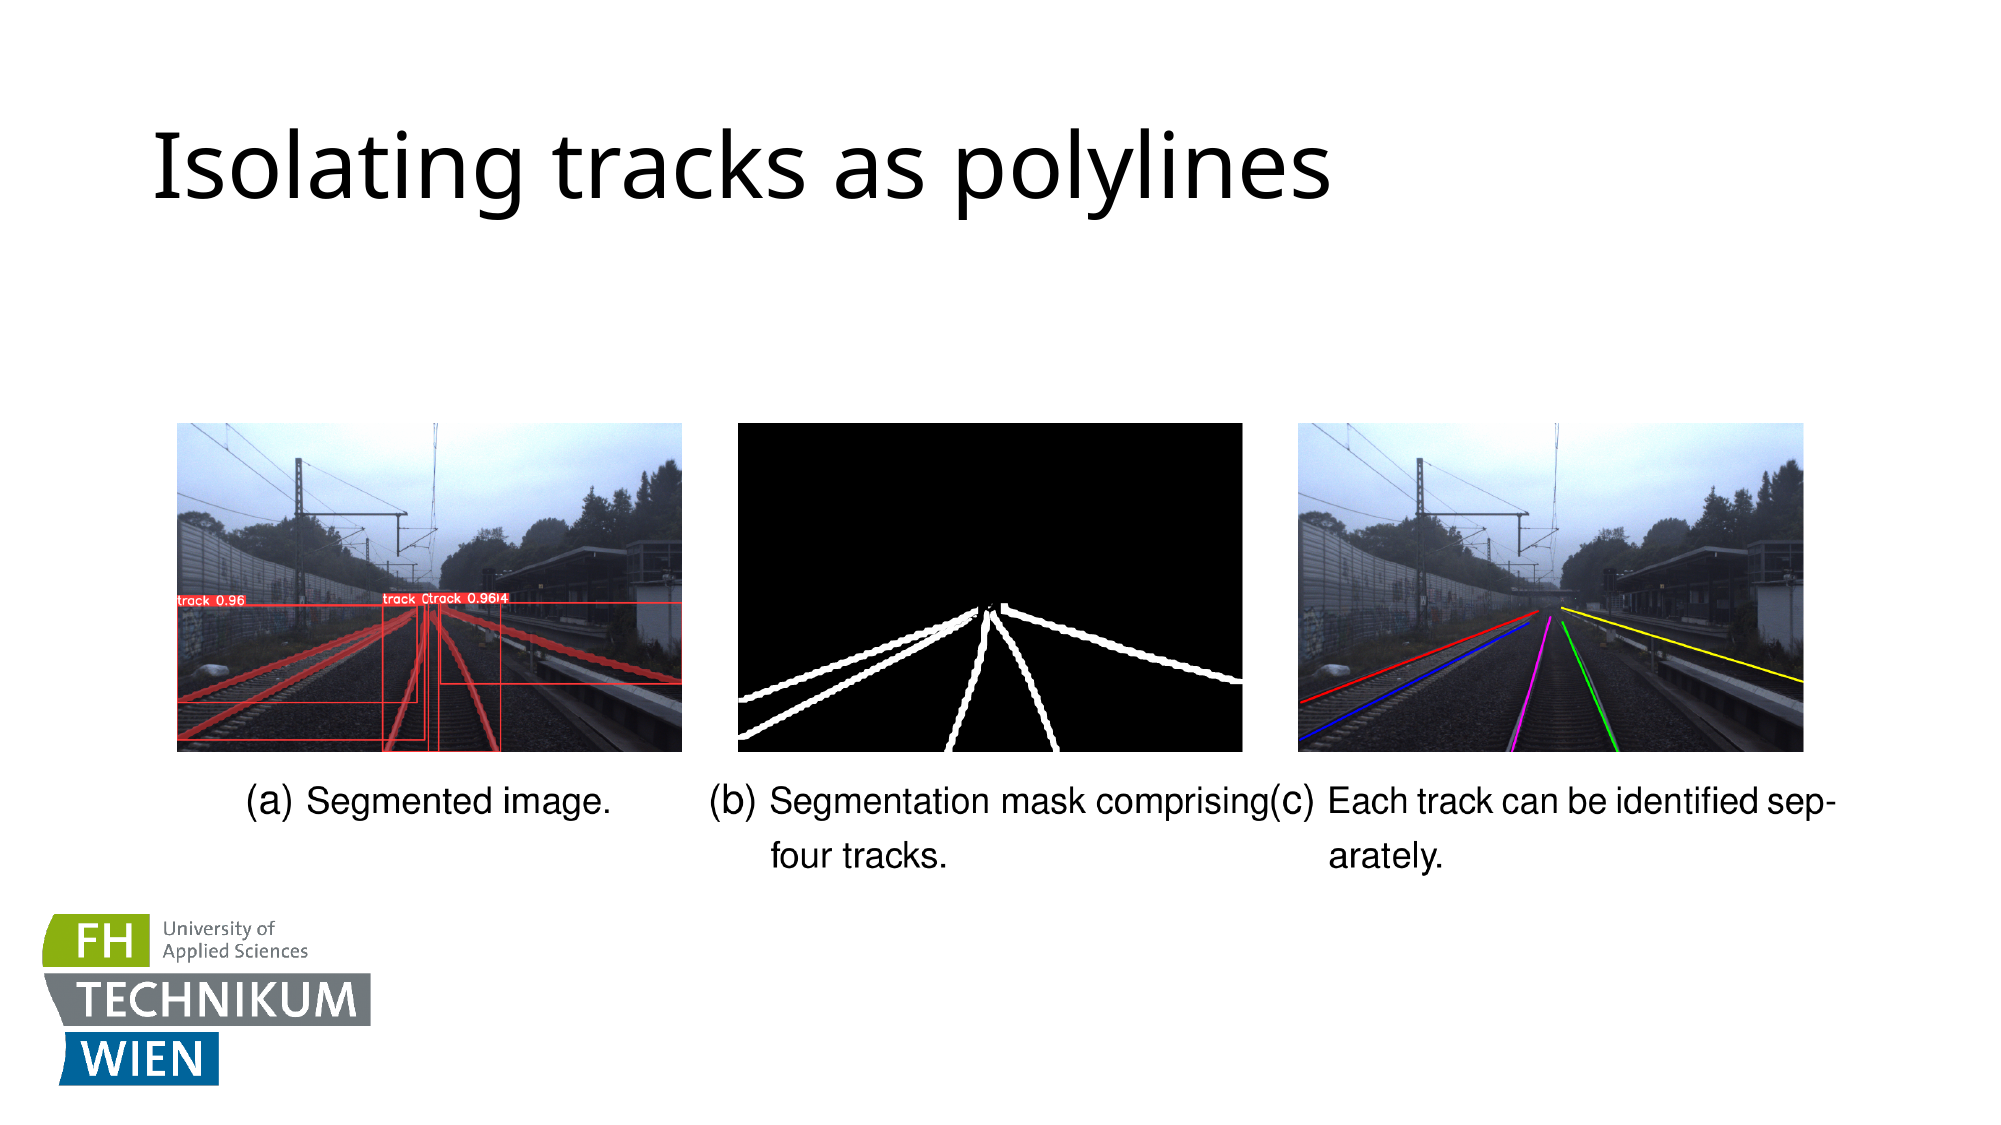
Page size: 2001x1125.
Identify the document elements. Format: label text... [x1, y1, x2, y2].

title Isolating tracks as polylines [137, 59, 1863, 278]
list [137, 410, 1863, 902]
picture [0, 837, 427, 1125]
